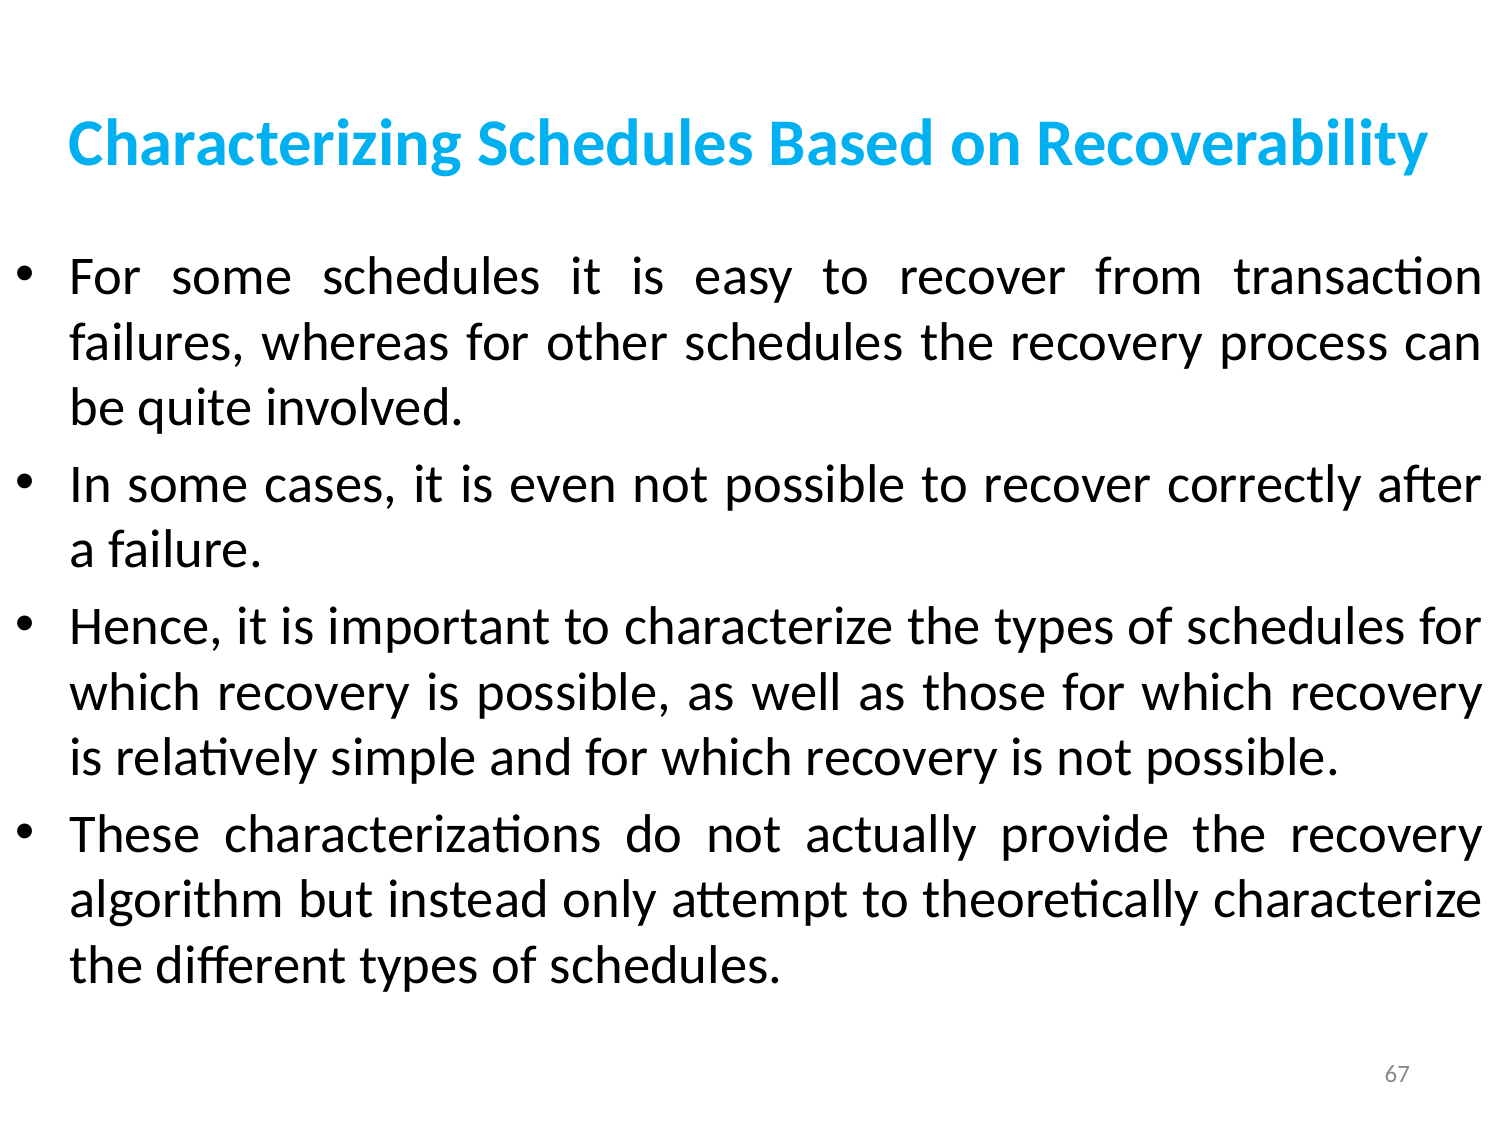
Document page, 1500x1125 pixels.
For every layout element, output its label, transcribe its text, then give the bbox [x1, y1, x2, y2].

list For some schedules it is easy to recover from transaction failures, whereas for other schedules the recovery process can be quite involved. In some cases, it is even not possible to recover correctly after a failure. Hence, it is important to characterize the types of schedules for which recovery is possible, as well as those for which recovery is relatively simple and for which recovery is not possible. These characterizations do not actually provide the recovery algorithm but instead only attempt to theoretically characterize the different types of schedules. [0, 232, 1500, 1063]
slide_number 67 [1074, 1042, 1425, 1103]
title Characterizing Schedules Based on Recoverability [0, 45, 1500, 232]
